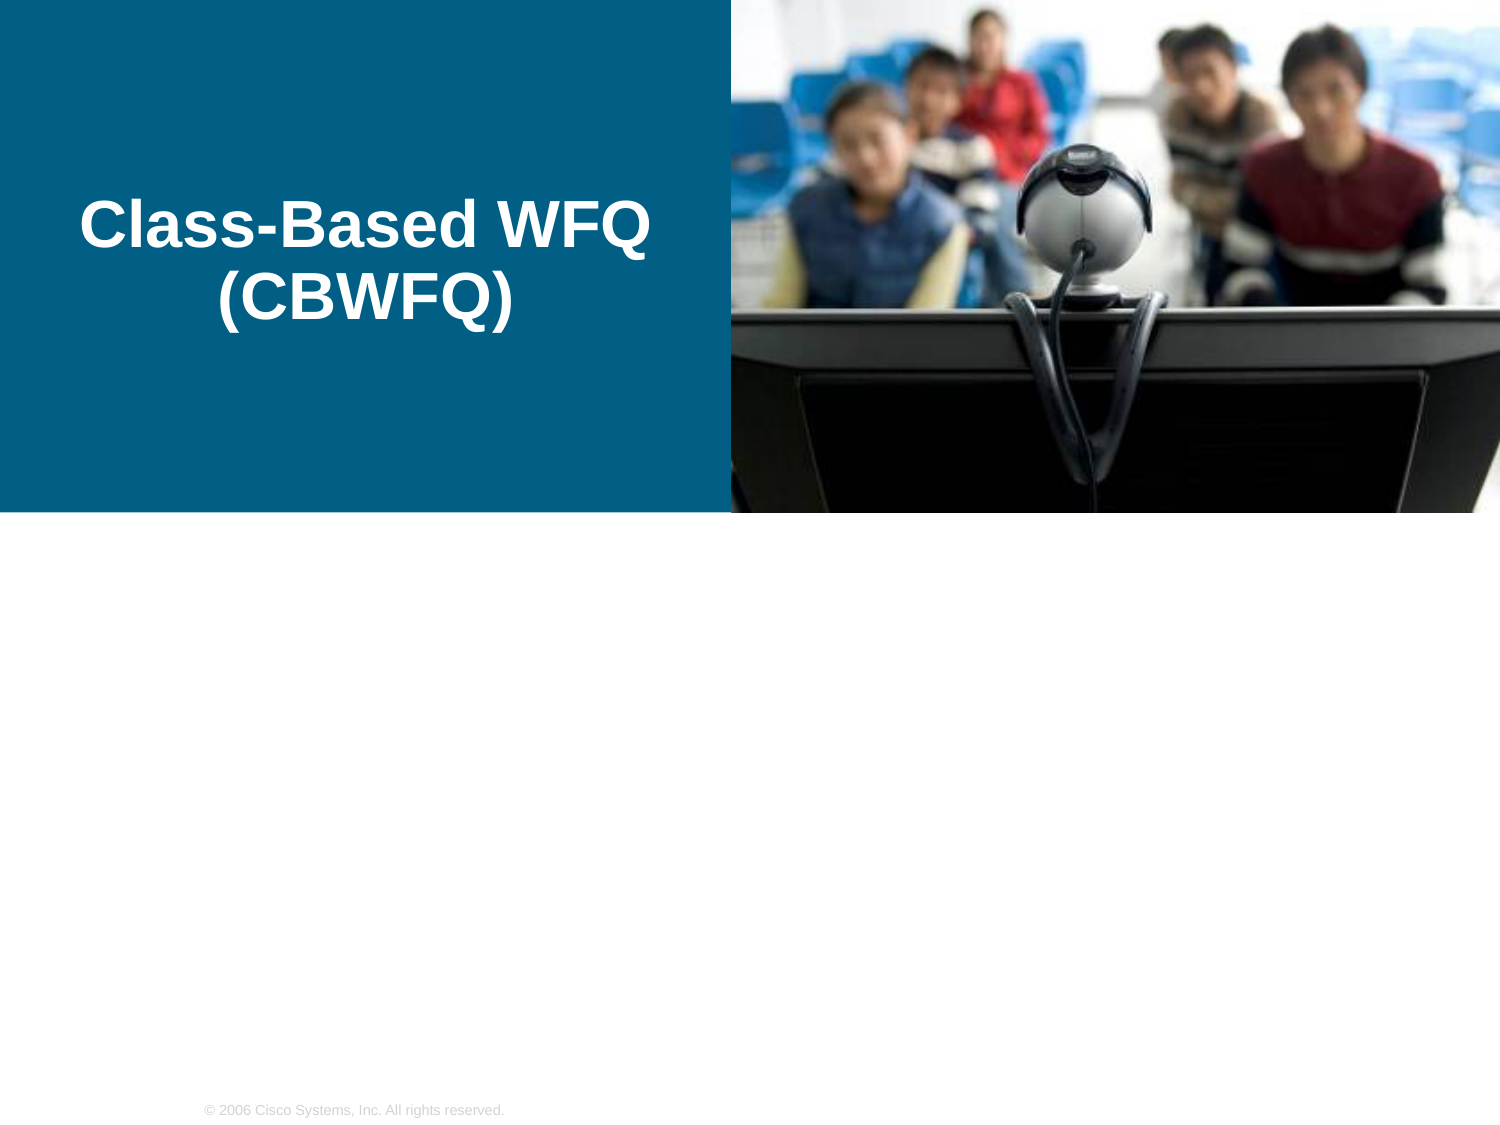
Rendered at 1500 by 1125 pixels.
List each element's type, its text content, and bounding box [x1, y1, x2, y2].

picture [732, 0, 1500, 513]
title Class-Based WFQ (CBWFQ) [37, 92, 696, 431]
text_box [0, 0, 728, 513]
